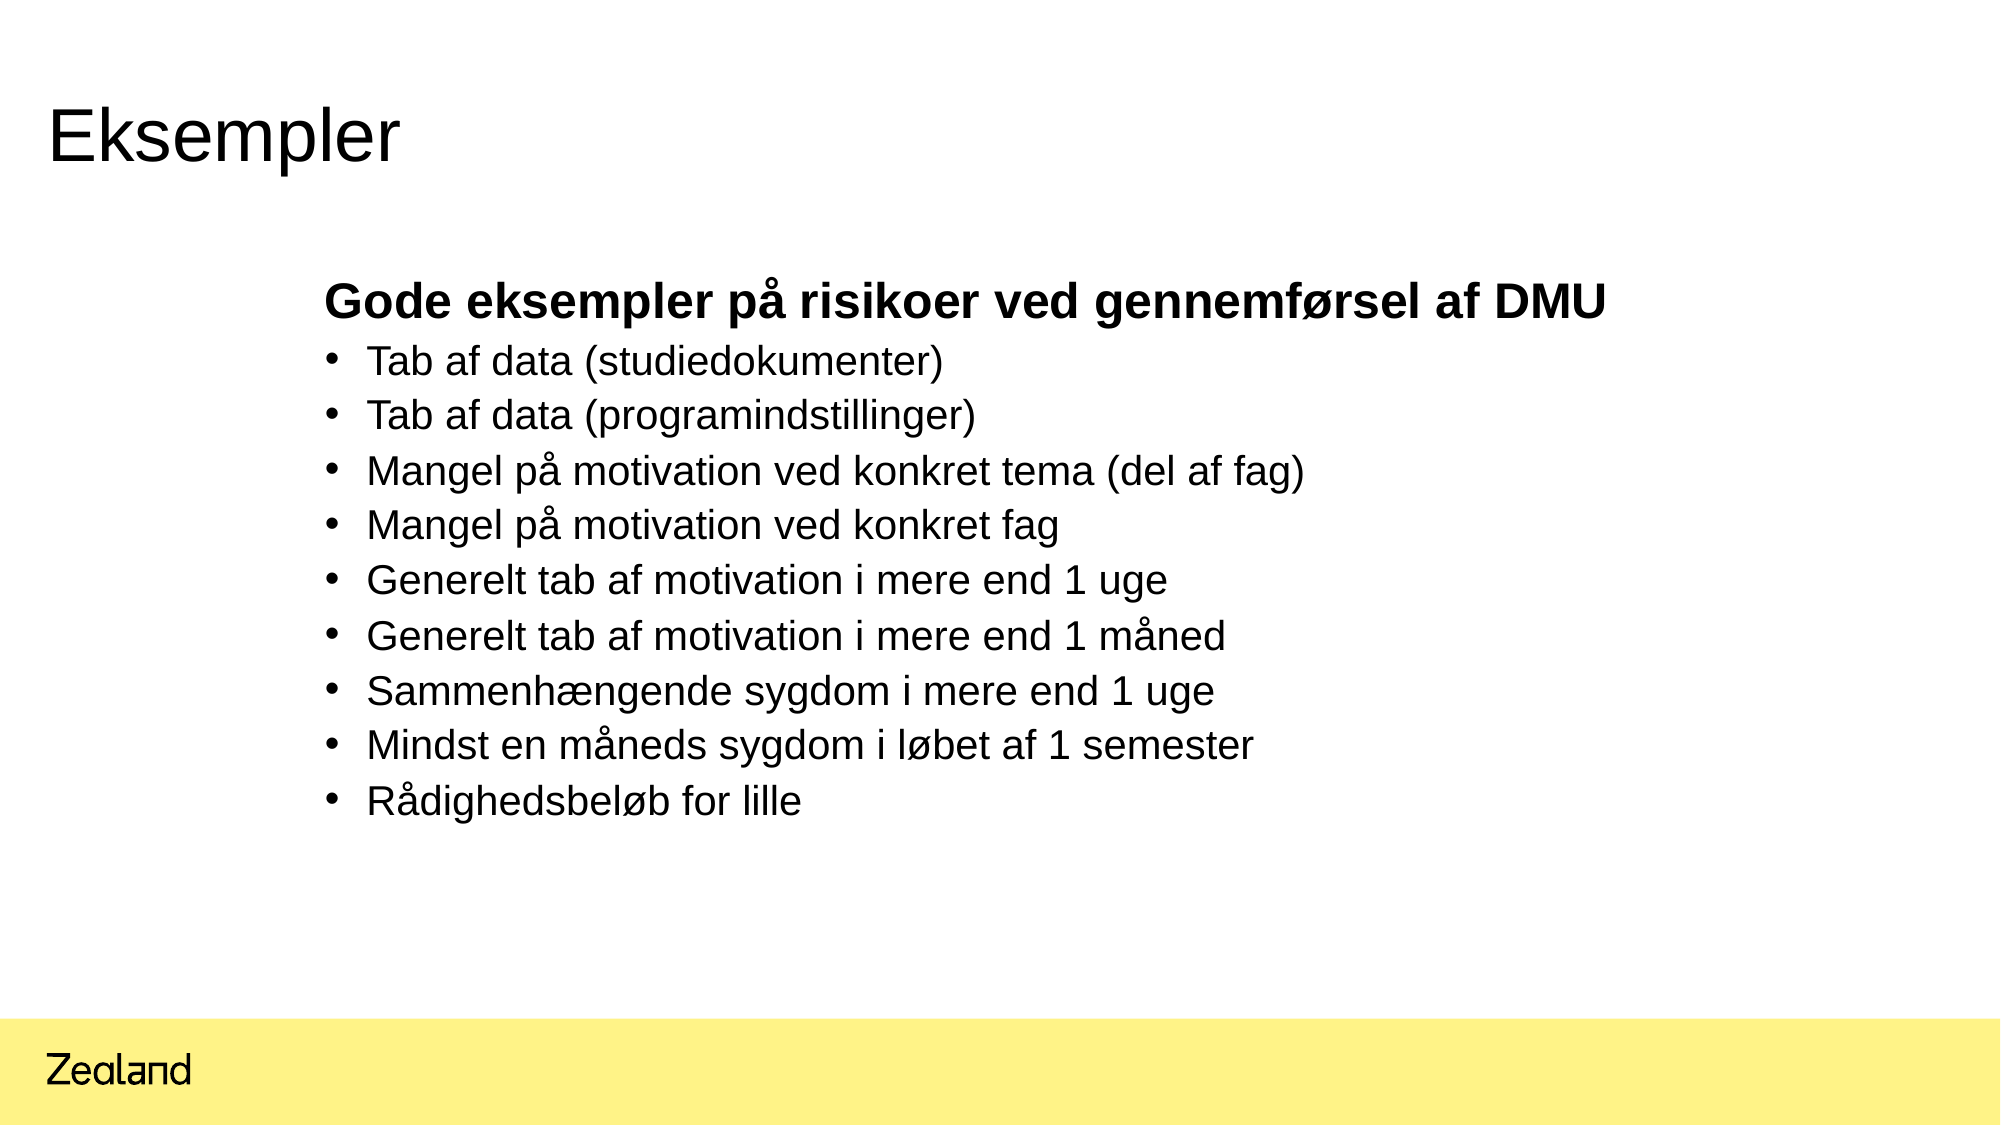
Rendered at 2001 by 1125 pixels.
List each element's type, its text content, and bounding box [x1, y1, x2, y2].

list Gode eksempler på risikoer ved gennemførsel af DMU Tab af data (studiedokumenter) Tab af data (programindstillinger) Mangel på motivation ved konkret tema (del af fag) Mangel på motivation ved konkret fag Generelt tab af motivation i mere end 1 uge Generelt tab af motivation i mere end 1 måned Sammenhængende sygdom i mere end 1 uge Mindst en måneds sygdom i løbet af 1 semester Rådighedsbeløb for lille [324, 262, 1675, 1013]
title Eksempler [47, 96, 1953, 232]
